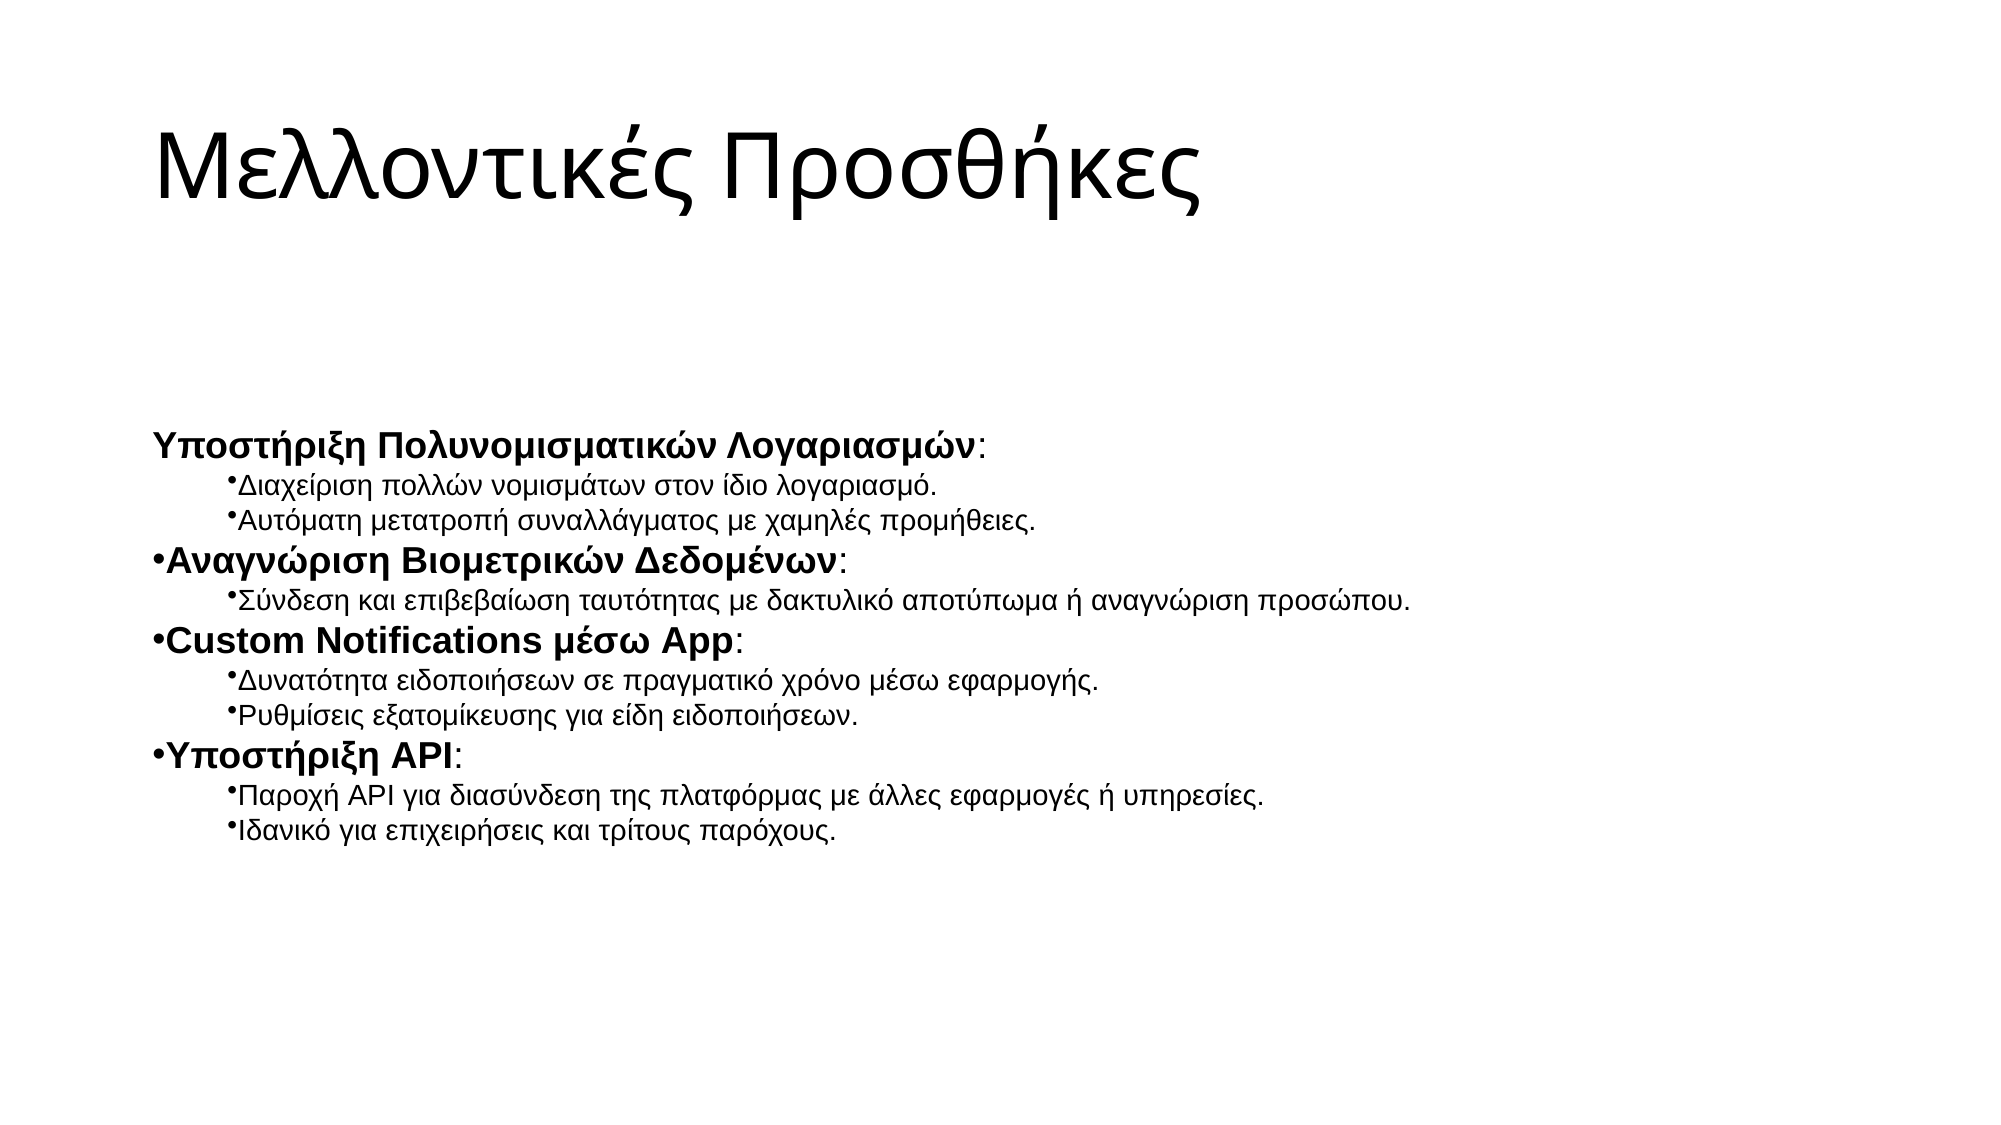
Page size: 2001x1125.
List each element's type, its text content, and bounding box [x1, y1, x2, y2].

list Υποστήριξη Πολυνομισματικών Λογαριασμών: Διαχείριση πολλών νομισμάτων στον ίδιο λογαριασμό. Αυτόματη μετατροπή συναλλάγματος με χαμηλές προμήθειες. Αναγνώριση Βιομετρικών Δεδομένων: Σύνδεση και επιβεβαίωση ταυτότητας με δακτυλικό αποτύπωμα ή αναγνώριση προσώπου. Custom Notifications μέσω App: Δυνατότητα ειδοποιήσεων σε πραγματικό χρόνο μέσω εφαρμογής. Ρυθμίσεις εξατομίκευσης για είδη ειδοποιήσεων. Υποστήριξη API: Παροχή API για διασύνδεση της πλατφόρμας με άλλες εφαρμογές ή υπηρεσίες. Ιδανικό για επιχειρήσεις και τρίτους παρόχους. [137, 330, 1433, 983]
title Μελλοντικές Προσθήκες [137, 59, 1863, 278]
